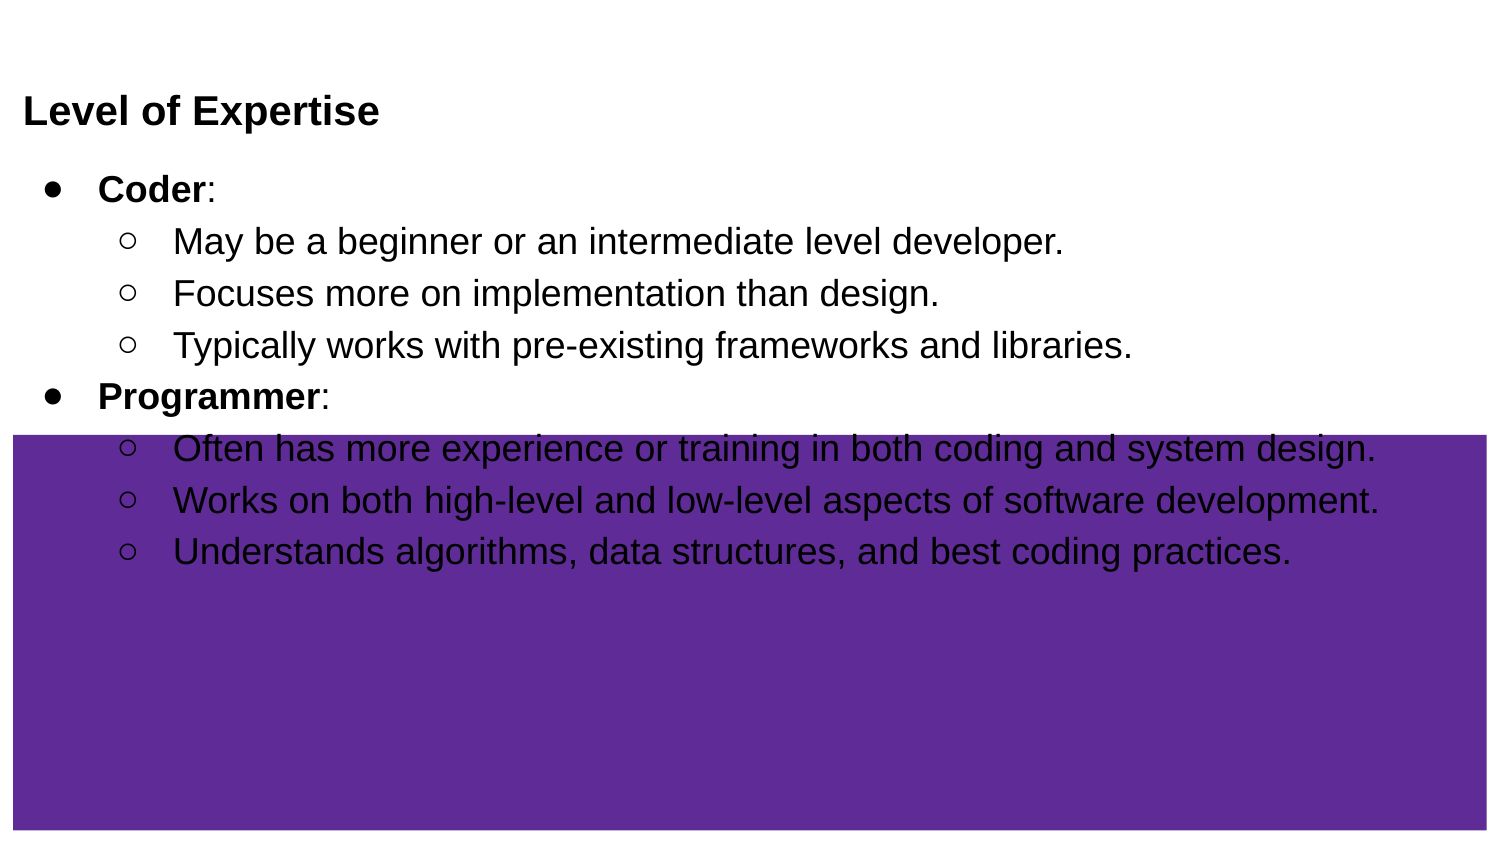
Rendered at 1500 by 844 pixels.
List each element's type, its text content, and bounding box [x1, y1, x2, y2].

title Level of Expertise Coder: May be a beginner or an intermediate level developer. Focuses more on implementation than design. Typically works with pre-existing frameworks and libraries. Programmer: Often has more experience or training in both coding and system design. Works on both high-level and low-level aspects of software development. Understands algorithms, data structures, and best coding practices. [7, 43, 1491, 735]
